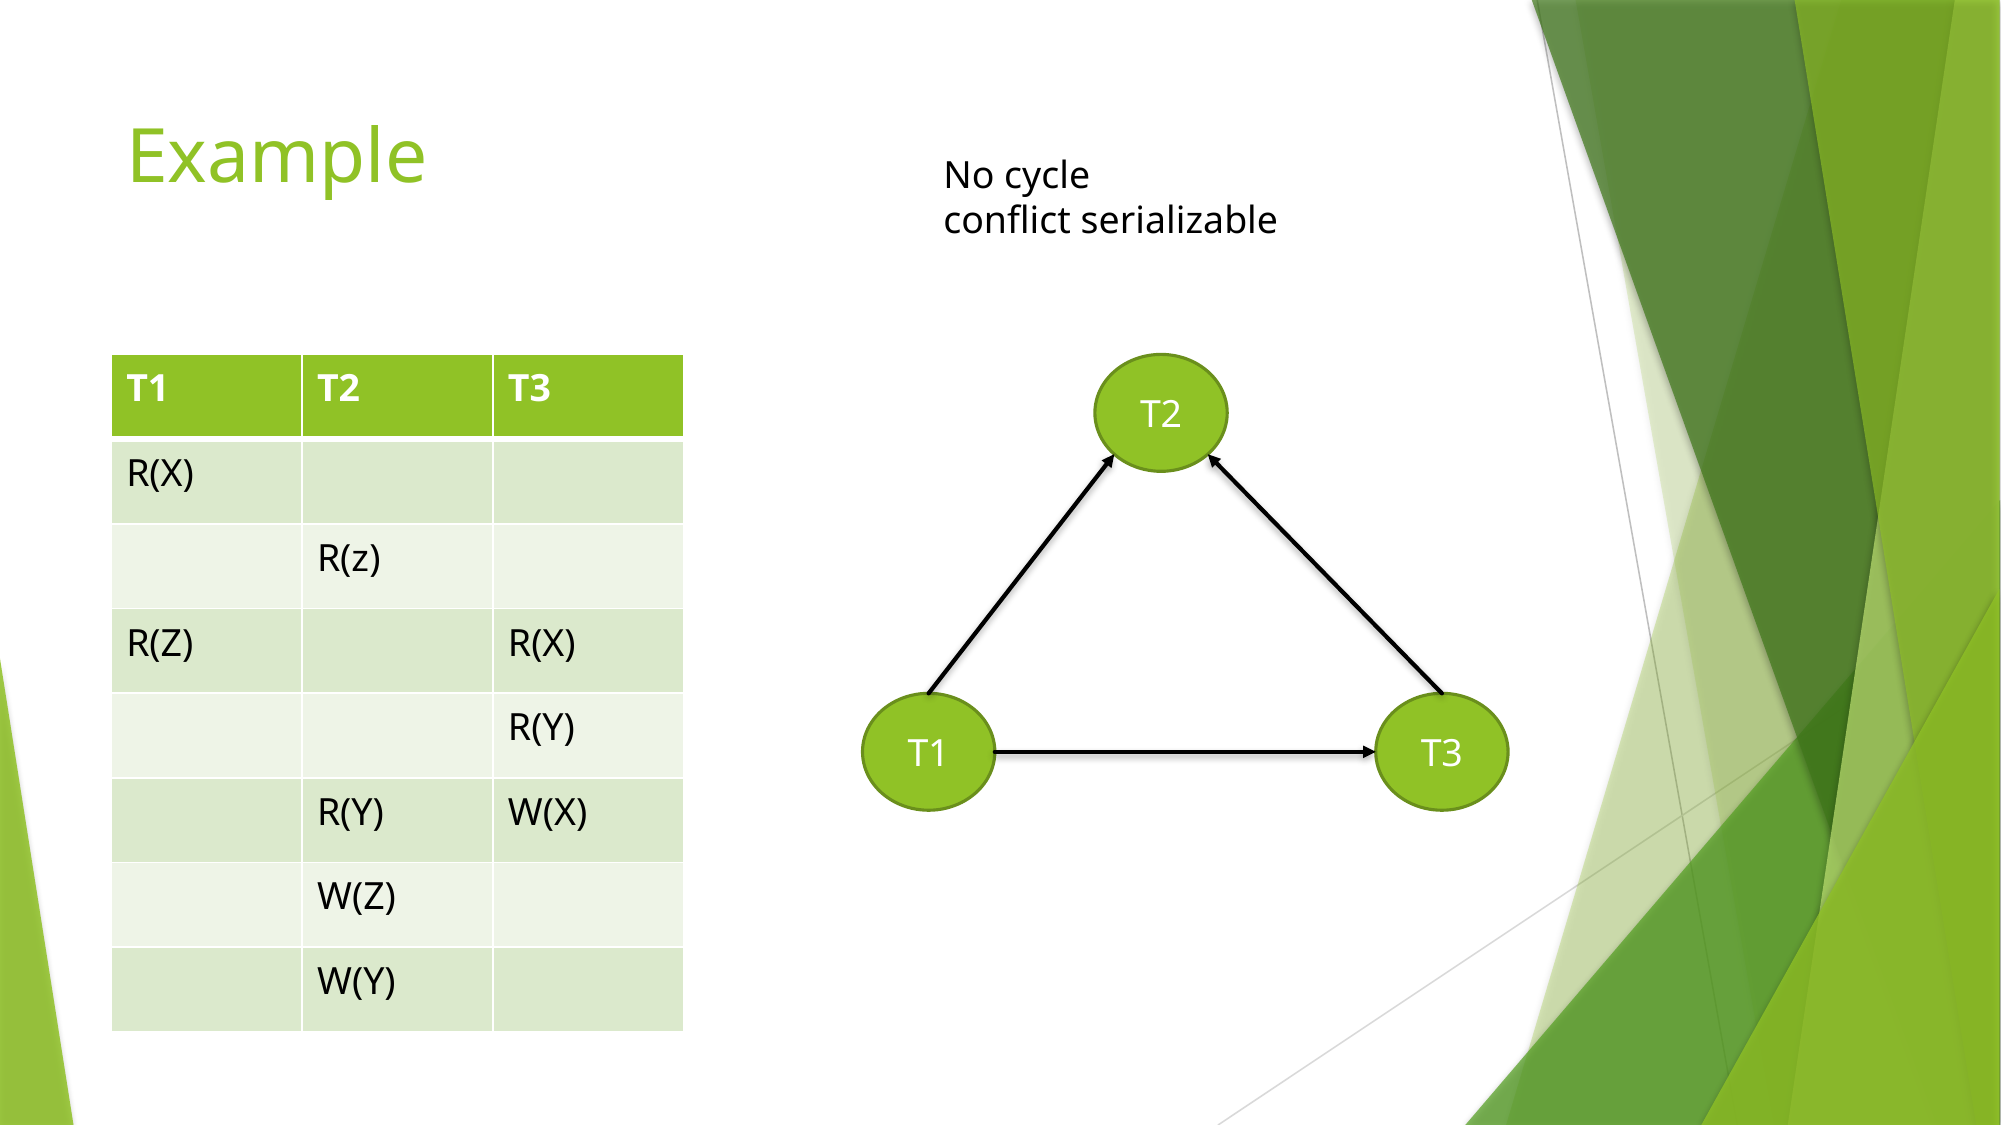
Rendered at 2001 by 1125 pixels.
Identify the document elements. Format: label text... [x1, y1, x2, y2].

table_header T3 [494, 355, 683, 436]
table_cell R(Z) [112, 609, 301, 692]
table_cell [494, 948, 683, 1031]
table_cell [494, 525, 683, 608]
text_box T3 [1374, 692, 1510, 812]
text_box T2 [1093, 352, 1229, 473]
table_cell [112, 694, 301, 777]
table_cell [303, 609, 492, 692]
text_box T1 [860, 692, 997, 812]
table_cell [494, 442, 683, 523]
table_cell [303, 694, 492, 777]
table_cell R(z) [303, 525, 492, 608]
table_cell R(Y) [303, 779, 492, 862]
text_box No cycle conflict serializable [928, 143, 1414, 249]
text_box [1207, 453, 1443, 694]
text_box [928, 453, 1115, 694]
table_cell [112, 525, 301, 608]
table_header T2 [303, 355, 492, 436]
table_header T1 [112, 355, 301, 436]
title Example [111, 99, 1522, 317]
table_cell W(X) [494, 779, 683, 862]
table_cell W(Y) [303, 948, 492, 1031]
table_cell R(Y) [494, 694, 683, 777]
table_cell R(X) [494, 609, 683, 692]
table_cell R(X) [112, 442, 301, 523]
table_cell [112, 779, 301, 862]
table_cell [303, 442, 492, 523]
table_cell W(Z) [303, 863, 492, 946]
table_cell [112, 948, 301, 1031]
table_cell [112, 863, 301, 946]
table_cell [494, 863, 683, 946]
